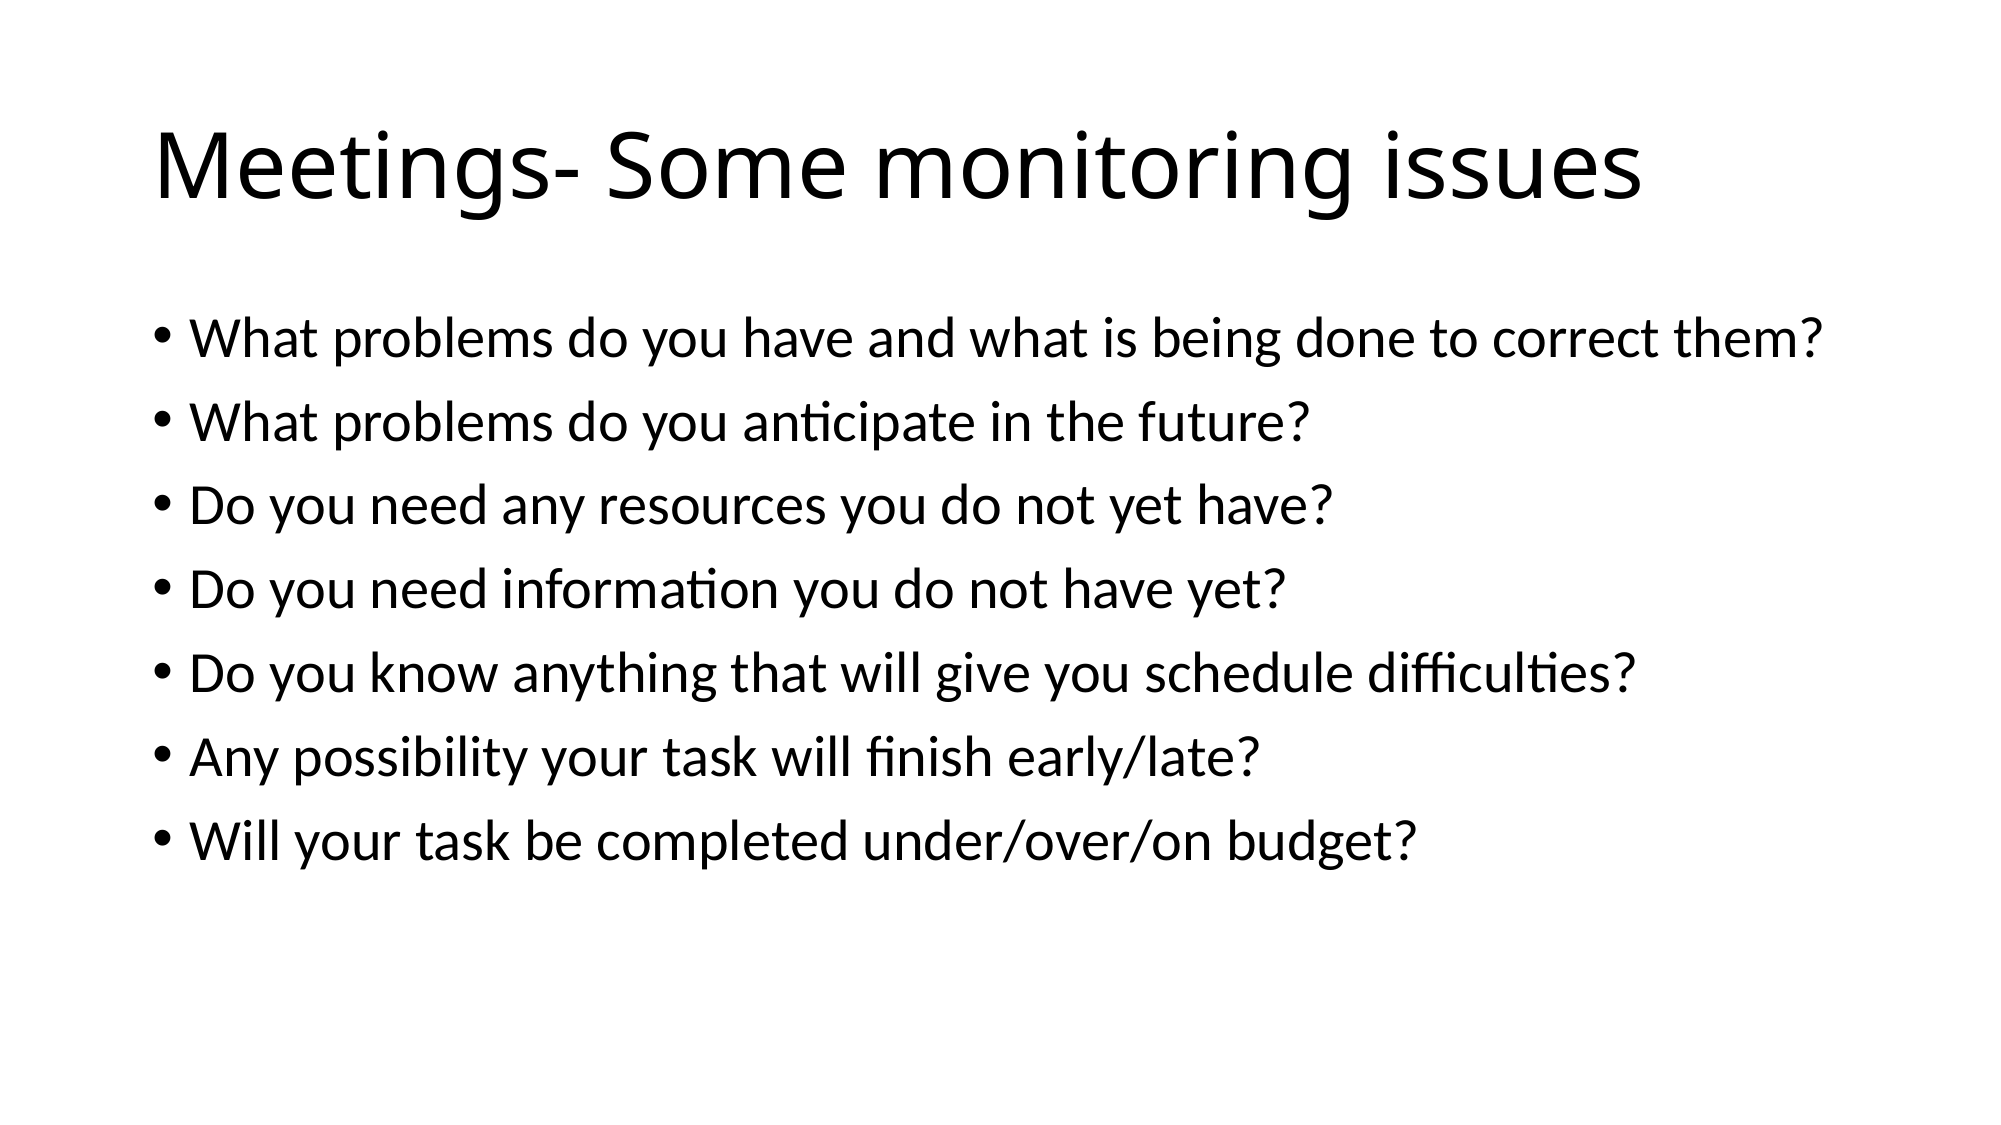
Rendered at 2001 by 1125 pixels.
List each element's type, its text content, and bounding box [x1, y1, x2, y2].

title Meetings- Some monitoring issues [137, 59, 1863, 278]
list What problems do you have and what is being done to correct them? What problems do you anticipate in the future? Do you need any resources you do not yet have? Do you need information you do not have yet? Do you know anything that will give you schedule difficulties? Any possibility your task will finish early/late? Will your task be completed under/over/on budget? [137, 299, 1863, 1014]
